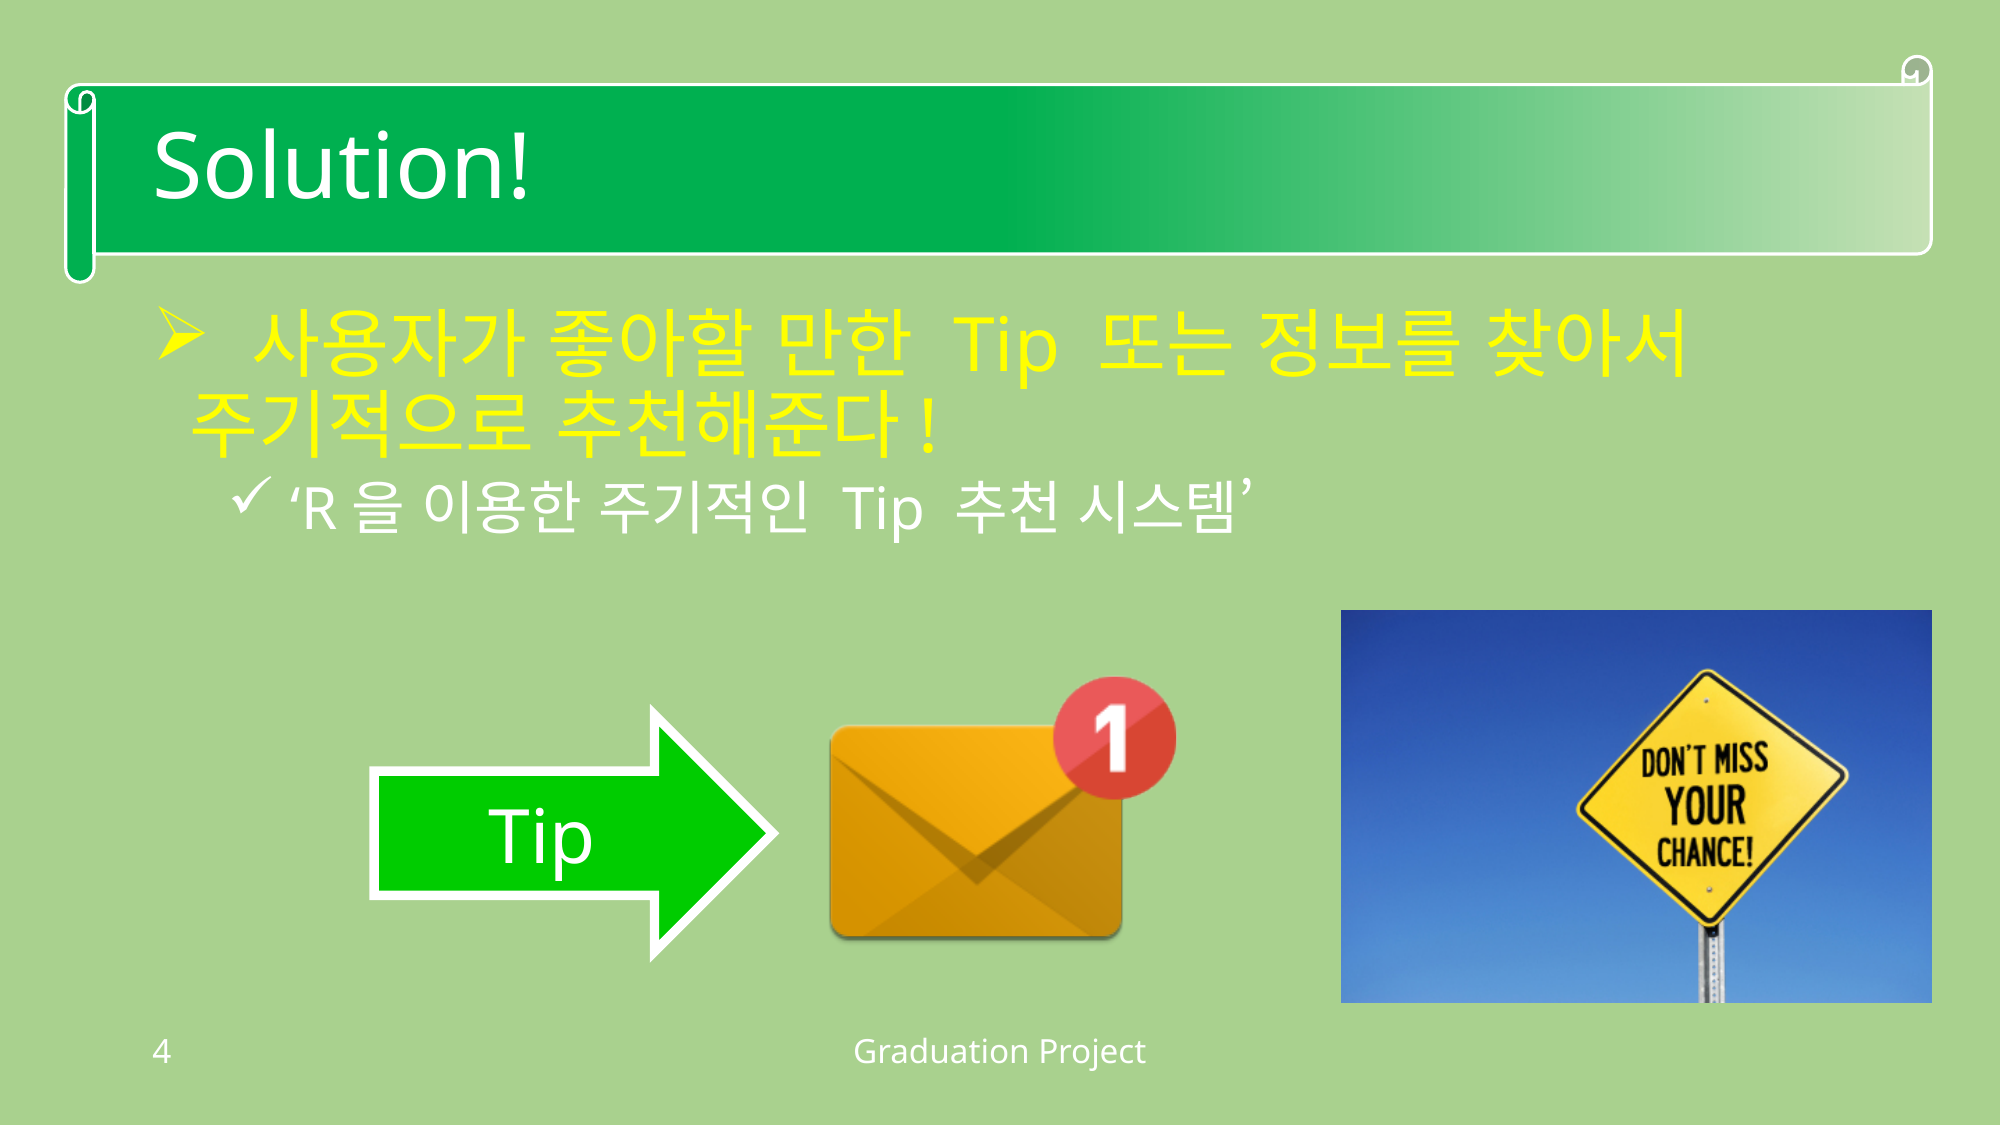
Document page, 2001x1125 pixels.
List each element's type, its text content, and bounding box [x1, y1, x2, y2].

picture [1341, 610, 1932, 1003]
title Solution! [137, 59, 1863, 278]
footer Graduation Project [662, 1022, 1338, 1083]
slide_number 4 [137, 1022, 588, 1083]
picture [814, 662, 1184, 958]
list 사용자가 좋아할 만한 Tip 또는 정보를 찾아서 주기적으로 추천해준다! ‘R을 이용한 주기적인 Tip 추천 시스템’ [137, 299, 1863, 954]
text_box Tip [373, 712, 775, 954]
